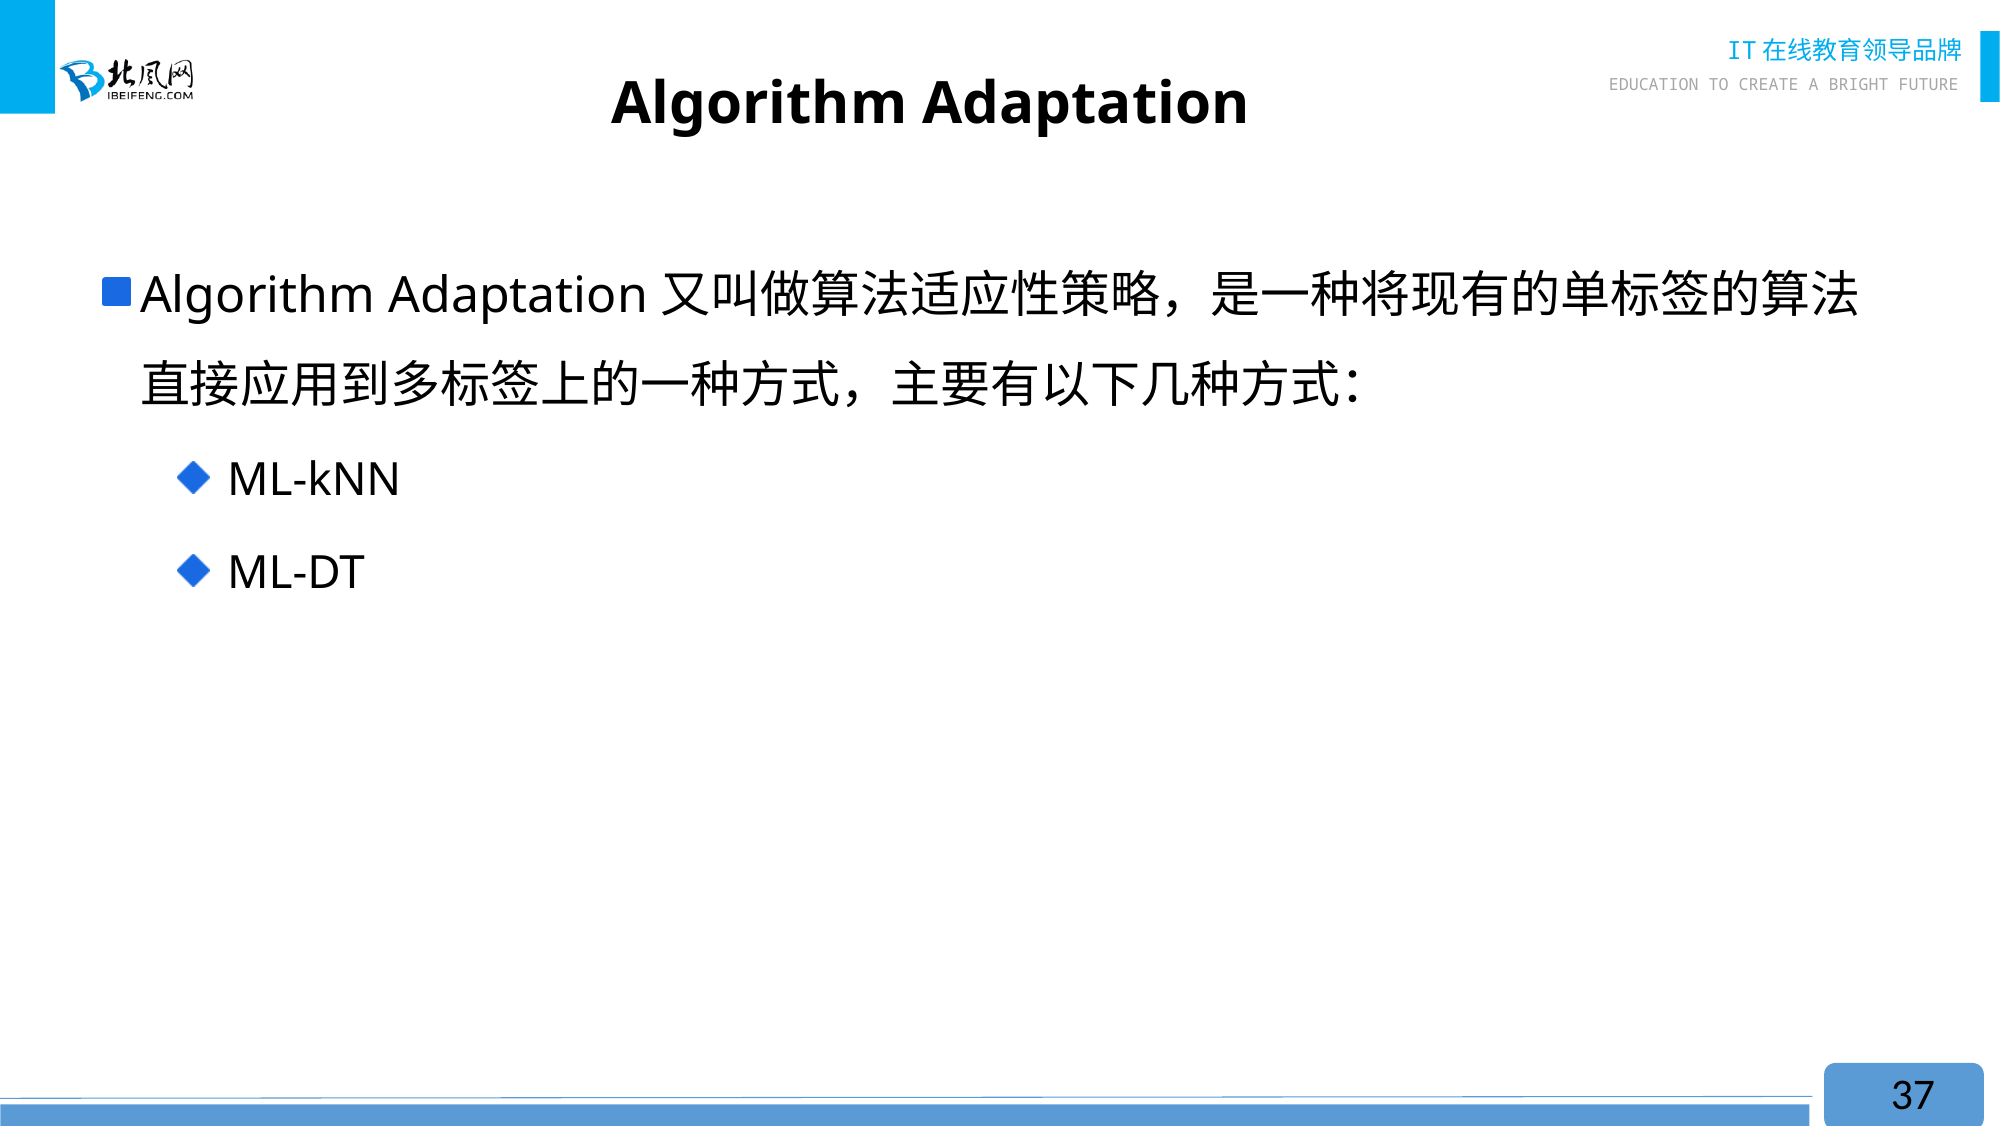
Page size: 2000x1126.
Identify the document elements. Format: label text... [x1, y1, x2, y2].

picture [177, 461, 210, 494]
picture [56, 54, 198, 103]
picture [102, 277, 131, 306]
picture [177, 554, 210, 587]
list Algorithm Adaptation又叫做算法适应性策略，是一种将现有的单标签的算法直接应用到多标签上的一种方式，主要有以下几种方式： ML-kNN ML-DT [87, 224, 1922, 1028]
title Algorithm Adaptation [255, 42, 1606, 167]
